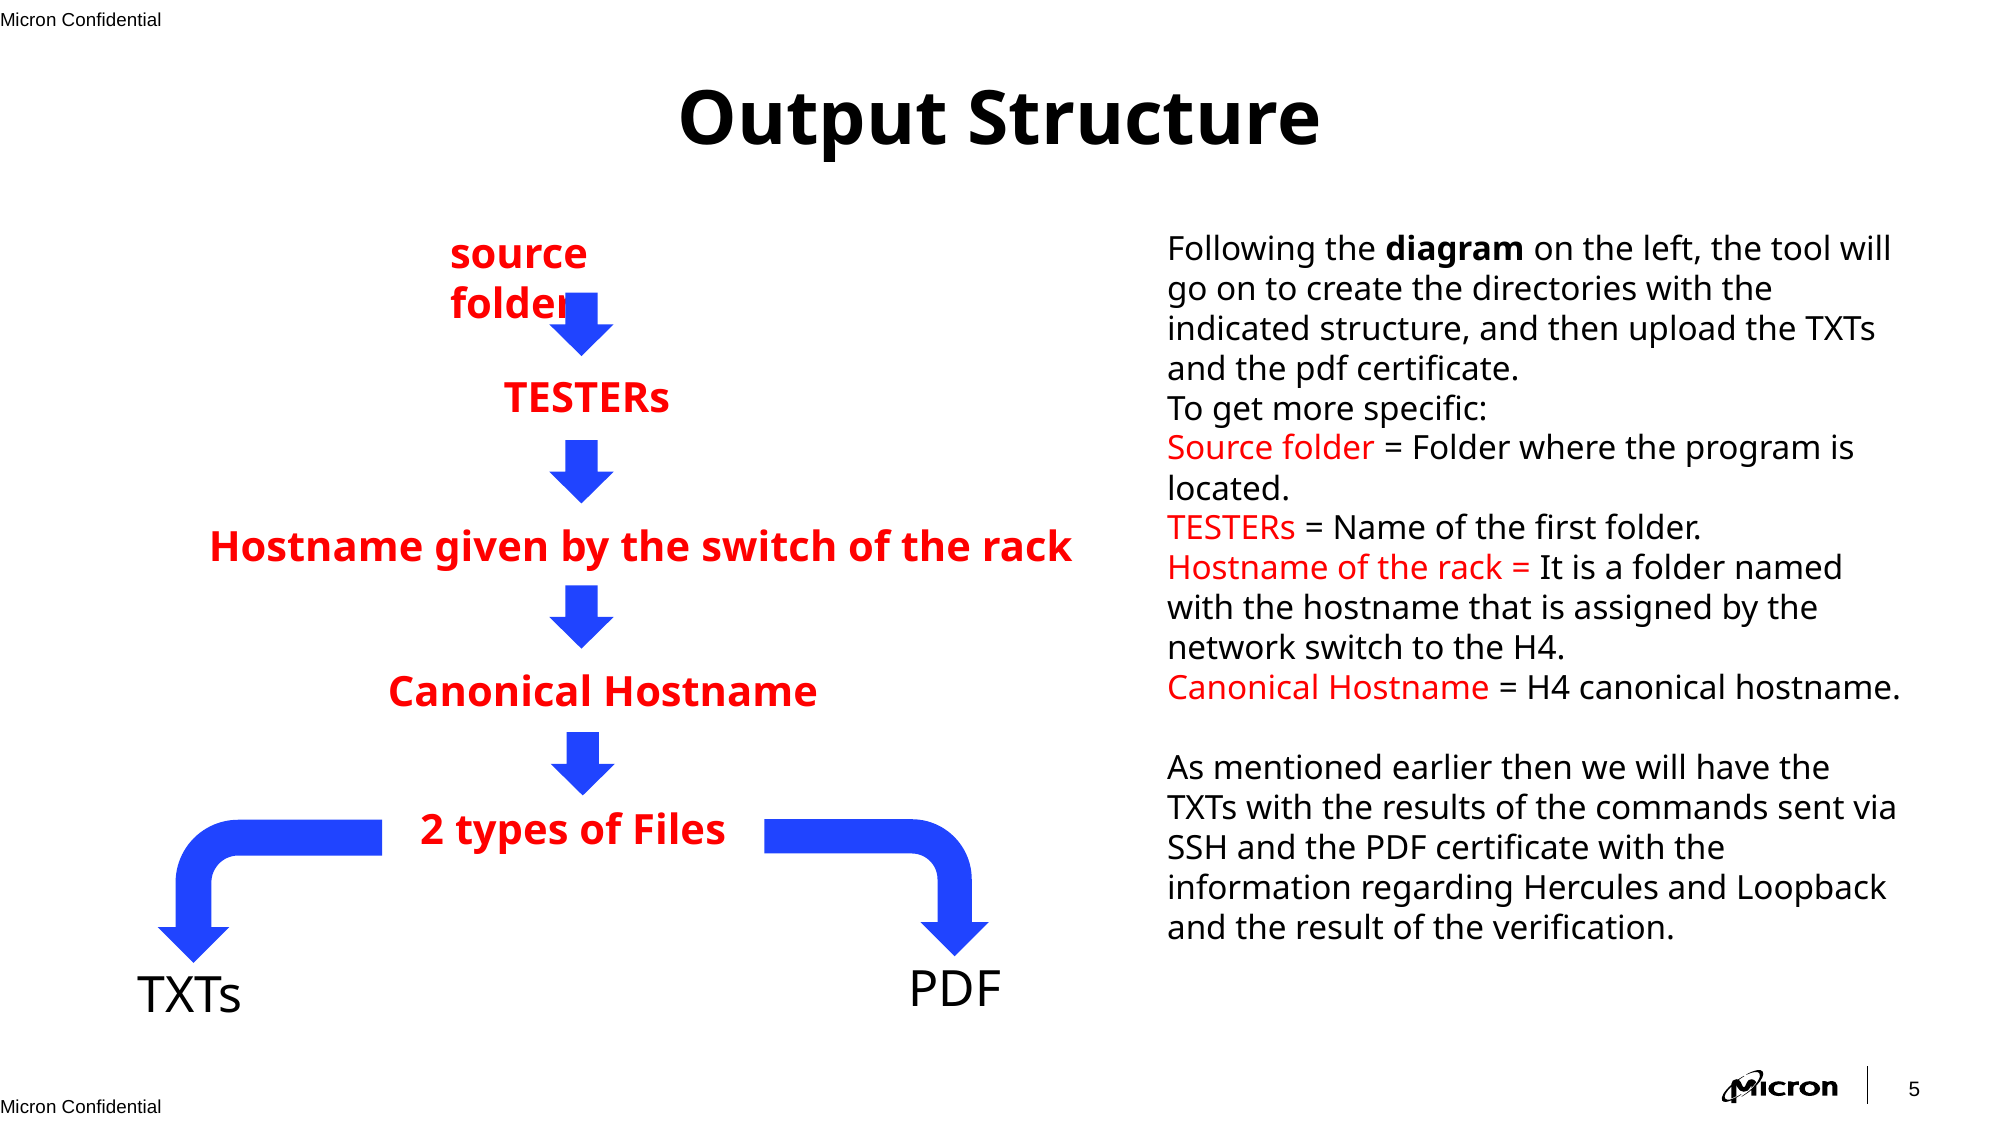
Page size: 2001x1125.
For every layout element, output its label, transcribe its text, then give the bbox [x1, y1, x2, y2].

text_box [549, 292, 614, 357]
text_box 2 types of Files [420, 802, 727, 854]
title Output Structure [79, 79, 1920, 167]
text_box Hostname given by the switch of the rack [193, 512, 1136, 578]
text_box source folder [435, 219, 719, 335]
text_box Canonical Hostname [373, 657, 885, 723]
text_box [550, 732, 615, 796]
text_box TXTs [137, 962, 251, 1068]
text_box [549, 585, 614, 649]
text_box PDF [908, 956, 1010, 1062]
text_box TESTERs [488, 363, 818, 429]
text_box [157, 819, 383, 963]
text_box Following the diagram on the left, the tool will go on to create the directories with the indicated structure, and then upload the TXTs and the pdf certificate. To get more specific: Source folder = Folder where the program is located. TESTERs = Name of the first folder. Hostname of the rack = It is a folder named with the hostname that is assigned by the network switch to the H4. Canonical Hostname = H4 canonical hostname. As mentioned earlier then we will have the TXTs with the results of the commands sent via SSH and the PDF certificate with the information regarding Hercules and Loopback and the result of the verification. [1152, 219, 1920, 999]
text_box [764, 819, 989, 956]
text_box [549, 440, 614, 504]
